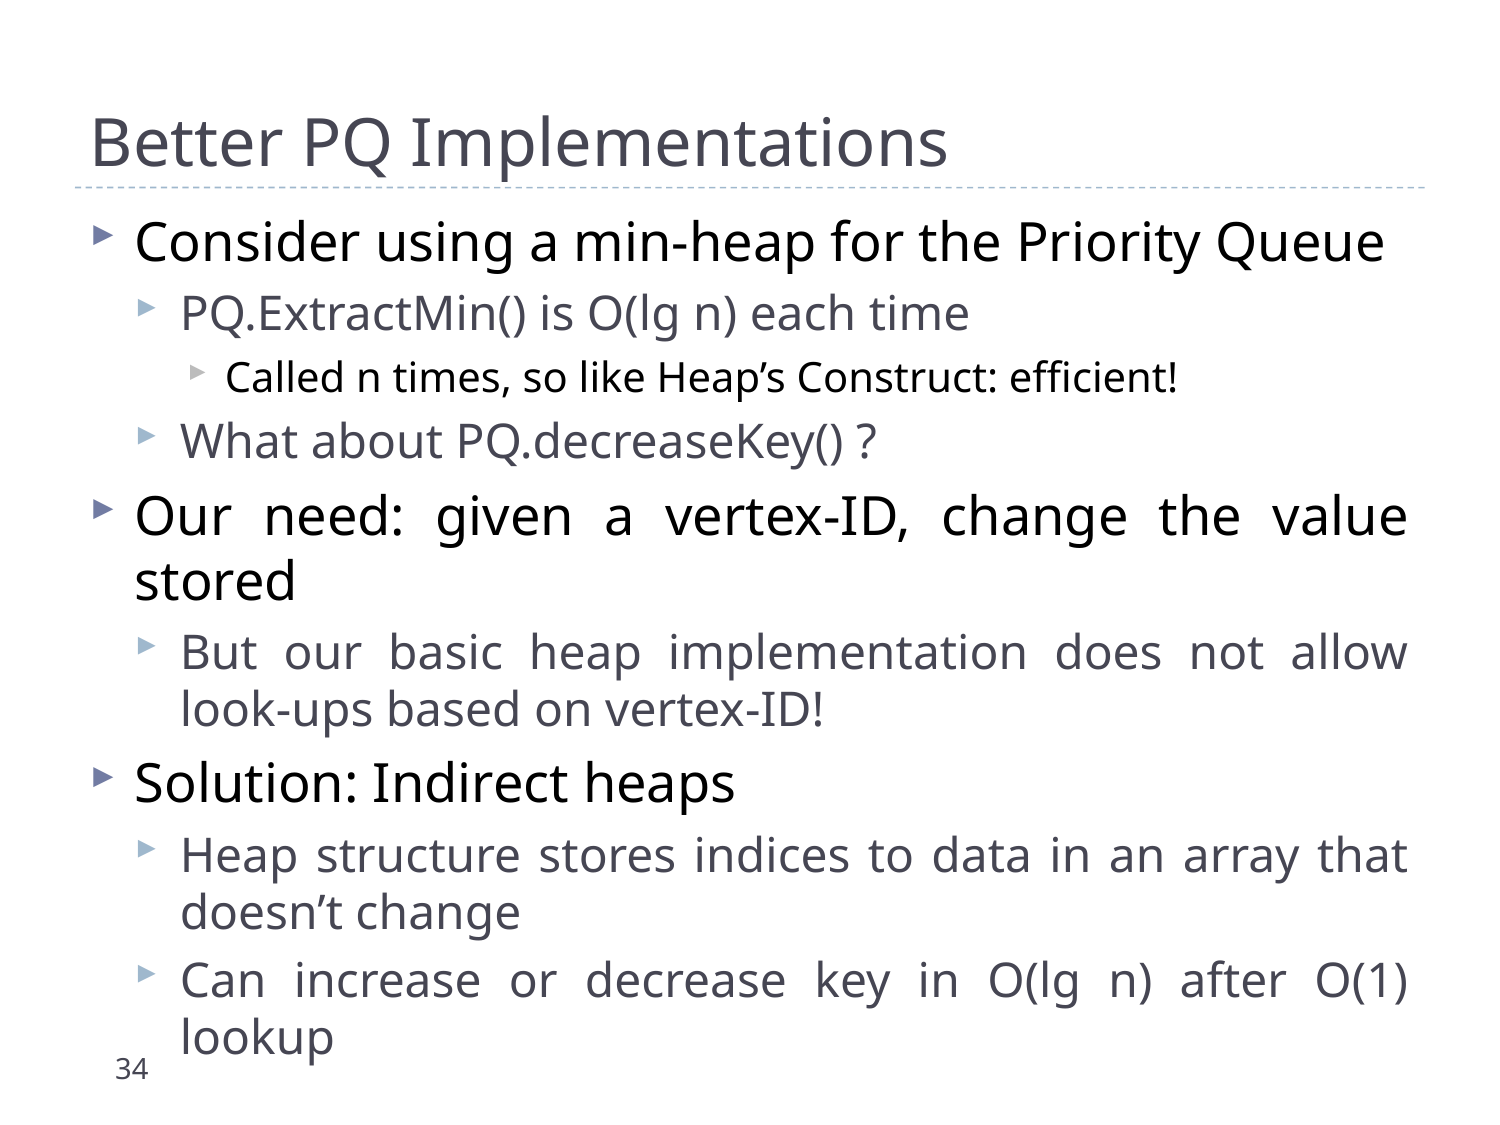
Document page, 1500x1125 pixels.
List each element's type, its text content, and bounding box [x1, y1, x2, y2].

title Better PQ Implementations [75, 24, 1425, 188]
slide_number 34 [100, 1042, 426, 1103]
list Consider using a min-heap for the Priority Queue PQ.ExtractMin() is O(lg n) each time Called n times, so like Heap’s Construct: efficient! What about PQ.decreaseKey() ? Our need: given a vertex-ID, change the value stored But our basic heap implementation does not allow look-ups based on vertex-ID! Solution: Indirect heaps Heap structure stores indices to data in an array that doesn’t change Can increase or decrease key in O(lg n) after O(1) lookup [75, 200, 1425, 1010]
